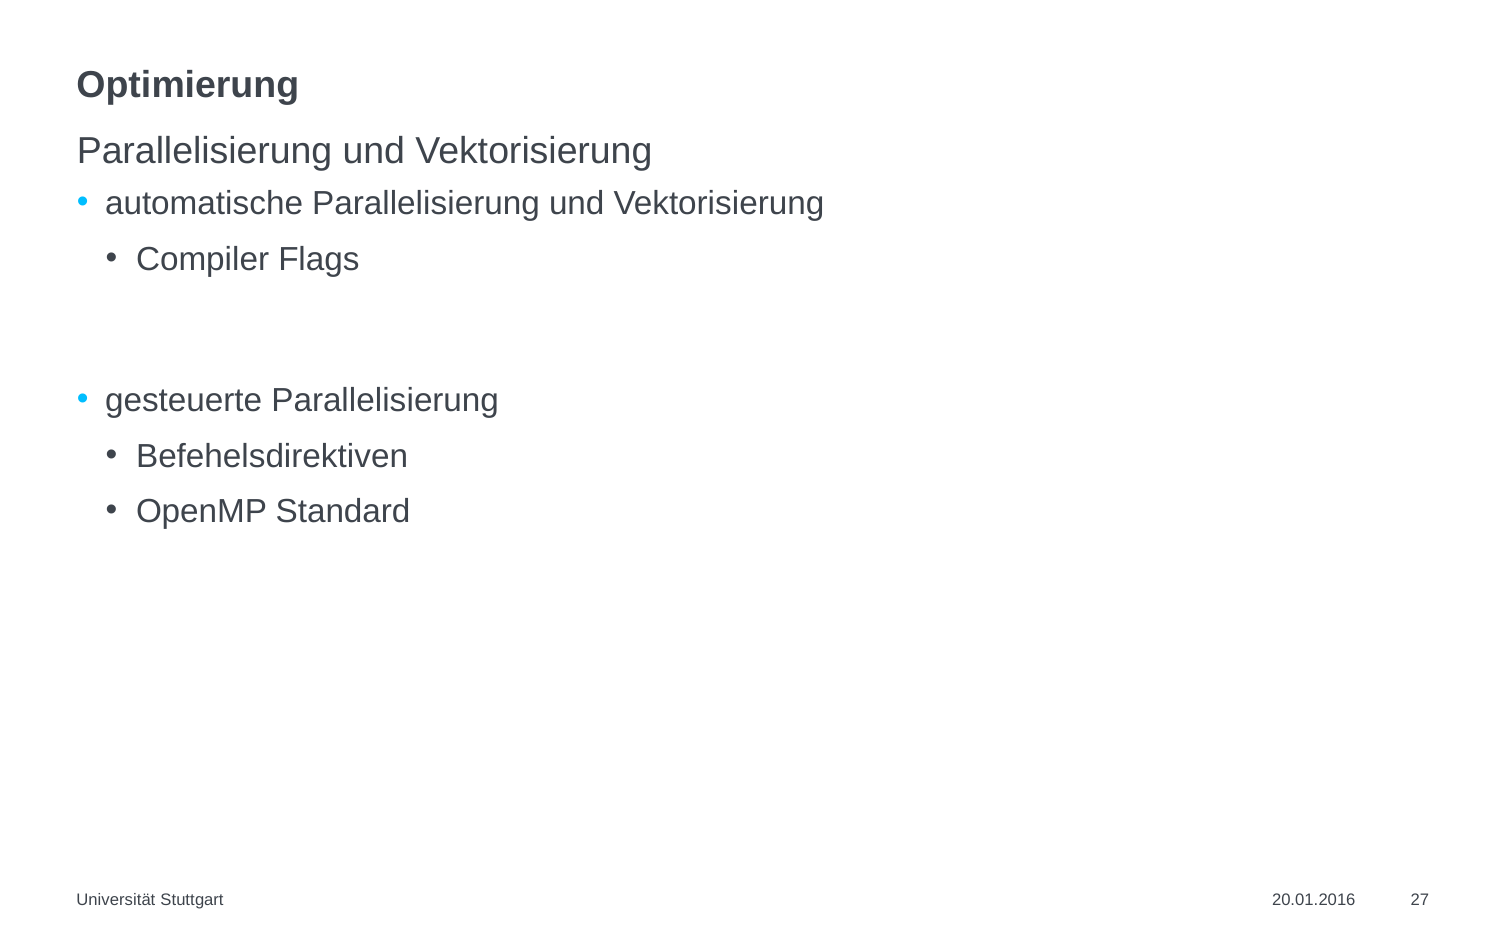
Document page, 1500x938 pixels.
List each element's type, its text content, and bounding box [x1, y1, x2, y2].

title Optimierung [76, 64, 1430, 117]
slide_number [1272, 888, 1360, 910]
list Parallelisierung und Vektorisierung [76, 117, 1430, 163]
list automatische Parallelisierung und Vektorisierung Compiler Flags gesteuerte Parallelisierung Befehelsdirektiven OpenMP Standard [76, 173, 1430, 859]
footer Universität Stuttgart [76, 888, 1072, 910]
slide_number 27 [1392, 888, 1430, 910]
